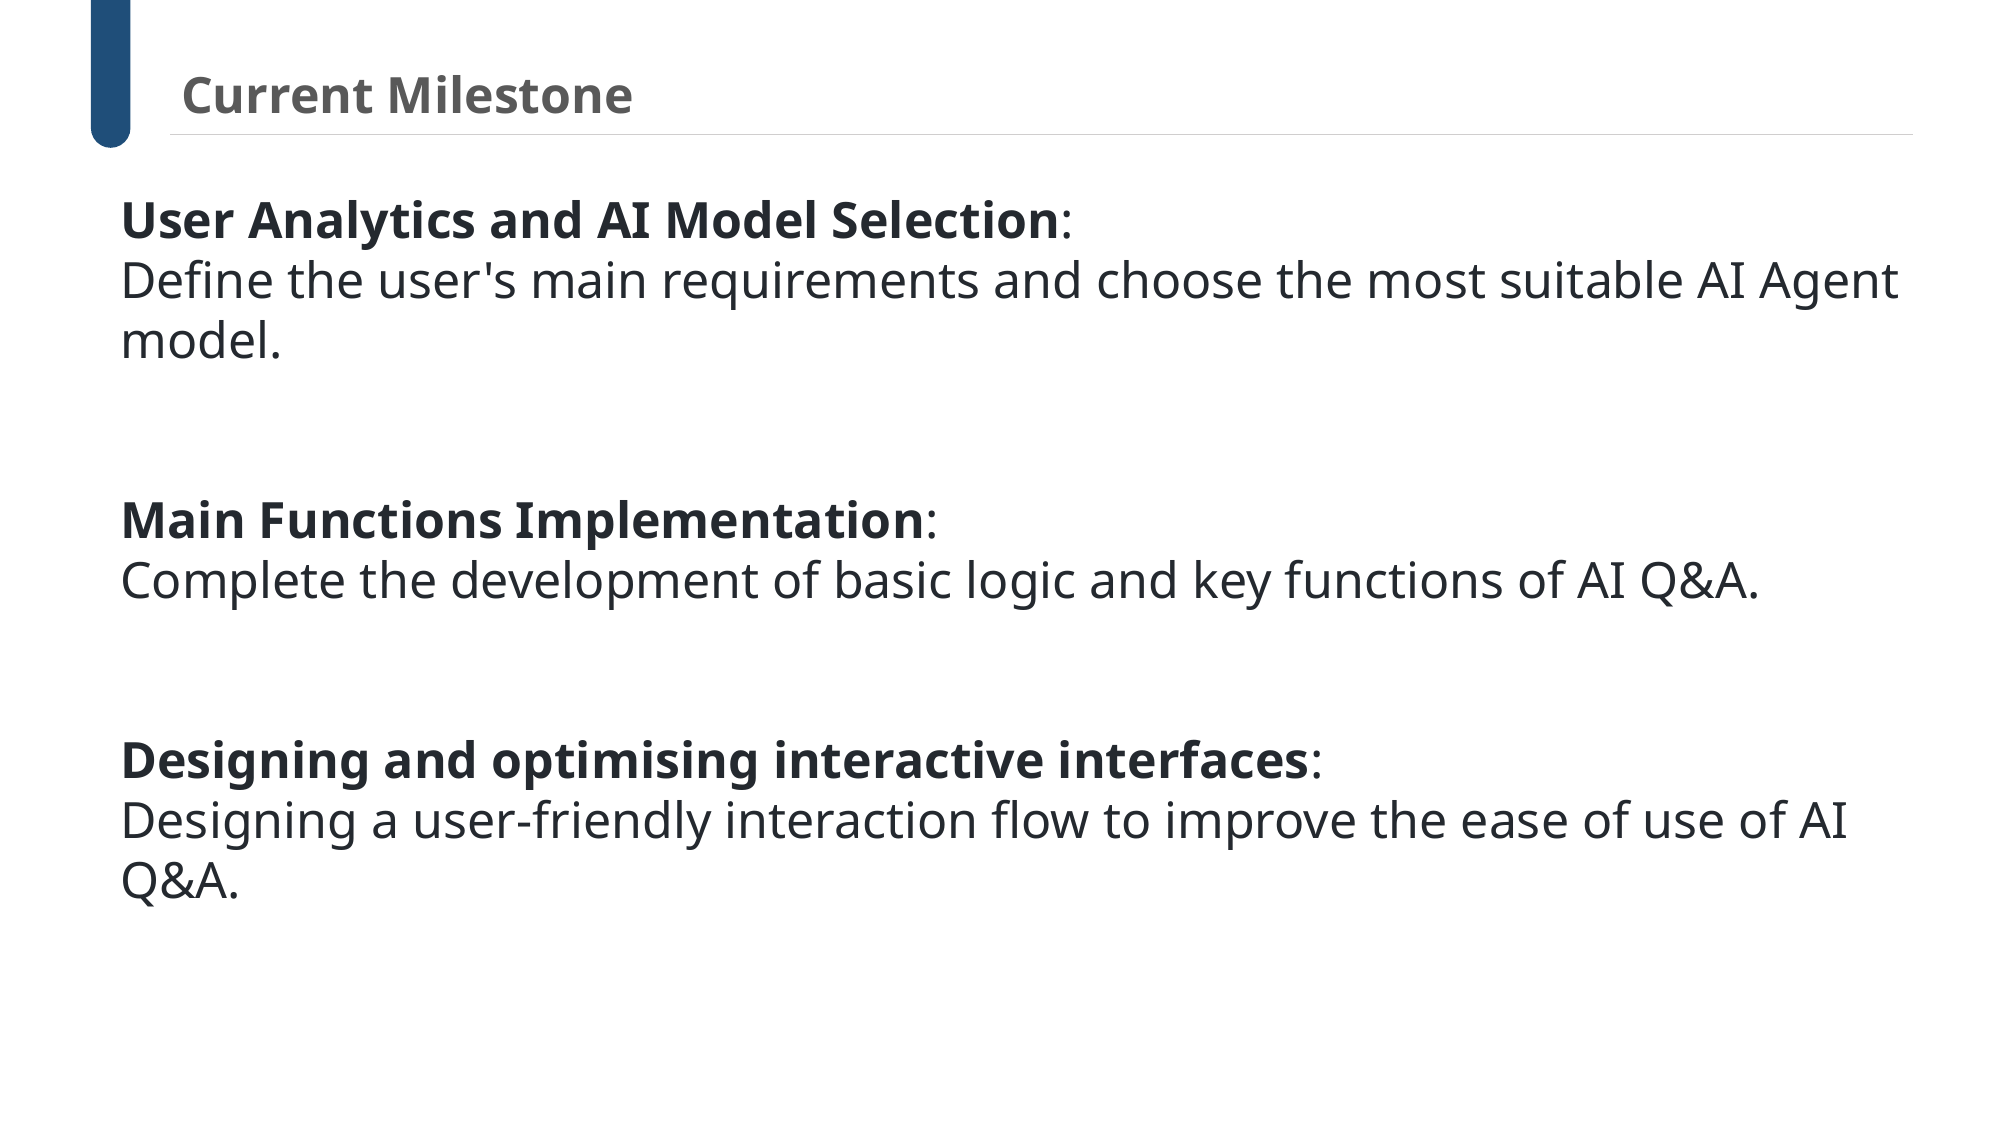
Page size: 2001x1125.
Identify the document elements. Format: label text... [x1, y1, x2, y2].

text_box Current Milestone [166, 55, 1228, 131]
text_box User Analytics and AI Model Selection: Define the user's main requirements and choose the most suitable AI Agent model. Main Functions Implementation: Complete the development of basic logic and key functions of AI Q&A. Designing and optimising interactive interfaces: Designing a user-friendly interaction flow to improve the ease of use of AI Q&A. [105, 181, 1937, 1034]
